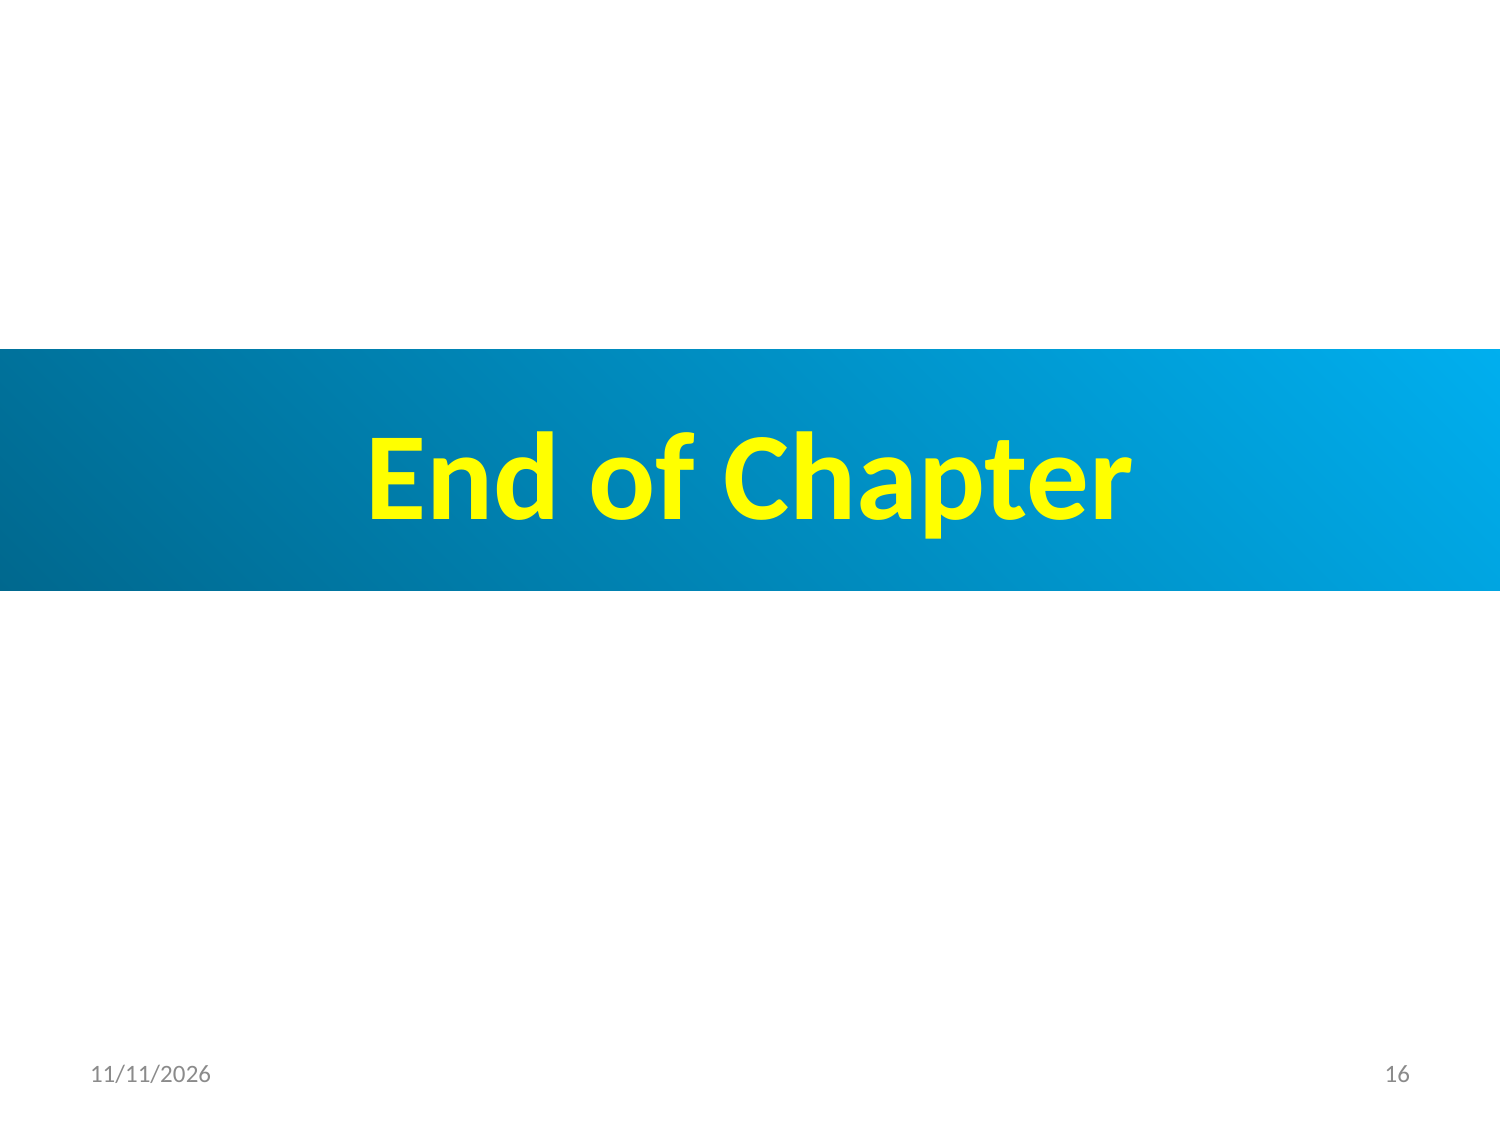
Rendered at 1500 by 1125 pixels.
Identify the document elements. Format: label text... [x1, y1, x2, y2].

slide_number 16 [1074, 1042, 1425, 1103]
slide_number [75, 1042, 425, 1103]
title End of Chapter [0, 349, 1500, 591]
